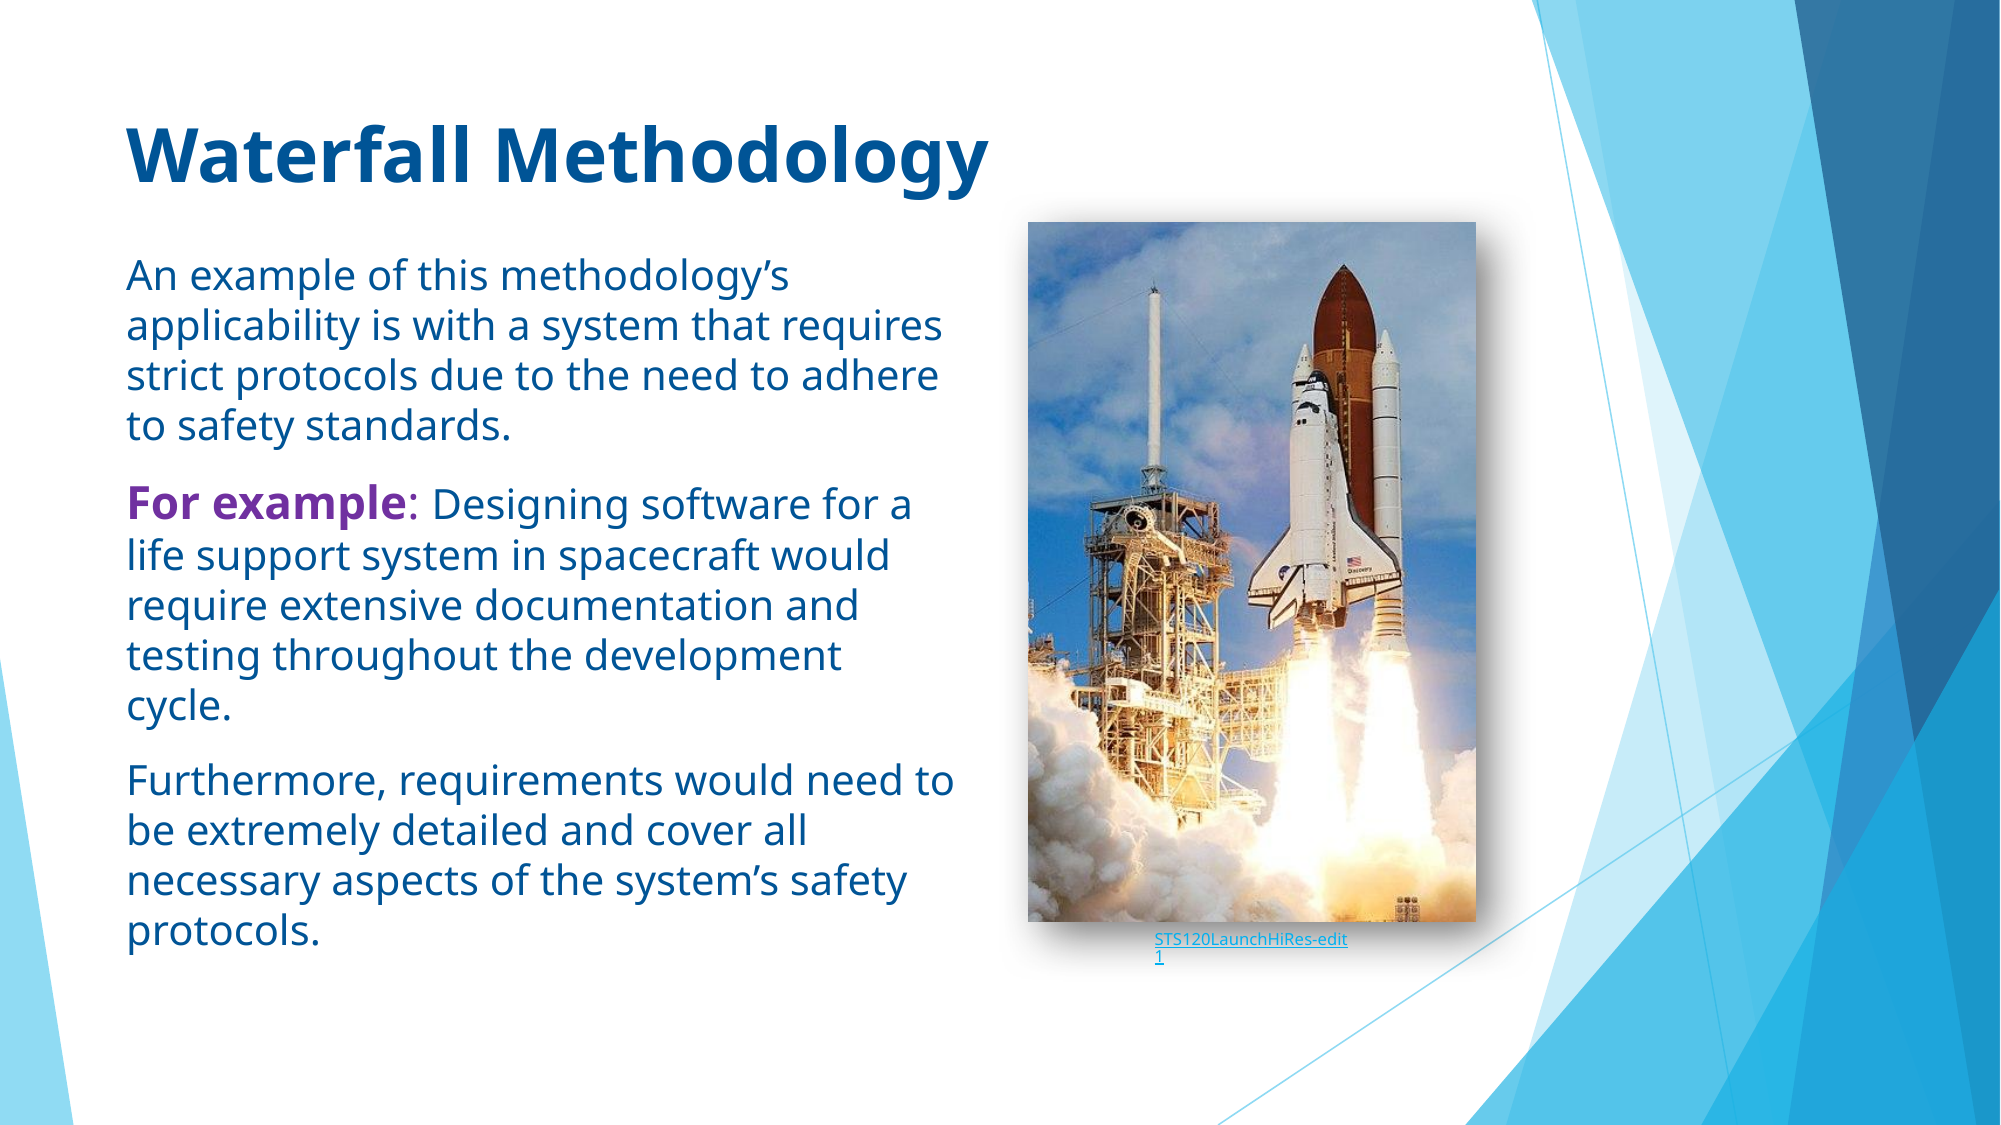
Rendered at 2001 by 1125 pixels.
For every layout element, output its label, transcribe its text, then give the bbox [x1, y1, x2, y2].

text_box An example of this methodology’s applicability is with a system that requires strict protocols due to the need to adhere to safety standards. For example: Designing software for a life support system in spacecraft would require extensive documentation and testing throughout the development cycle. Furthermore, requirements would need to be extremely detailed and cover all necessary aspects of the system’s safety protocols. [111, 241, 972, 962]
text_box STS120LaunchHiRes-edit1 [1139, 930, 1365, 960]
picture [1028, 222, 1476, 922]
title Waterfall Methodology [111, 99, 1522, 317]
